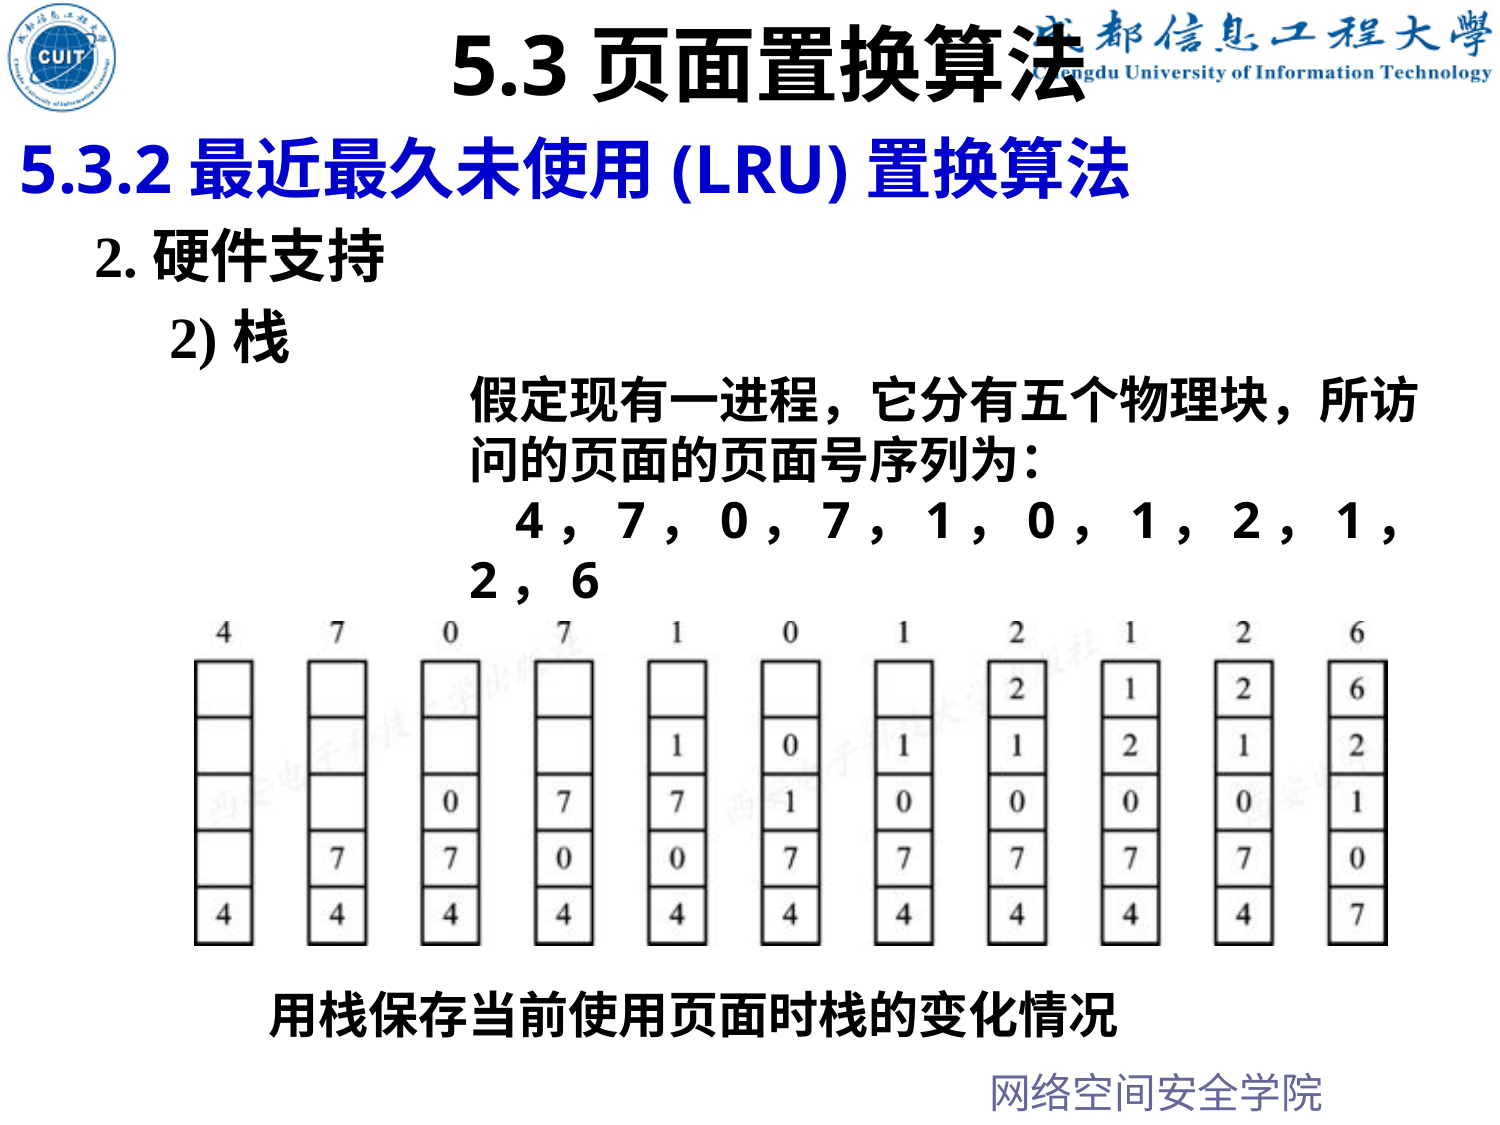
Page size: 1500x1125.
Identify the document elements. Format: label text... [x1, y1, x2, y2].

picture [194, 621, 1388, 946]
text_box 假定现有一进程，它分有五个物理块，所访问的页面的页面号序列为： 4，7，0，7，1，0，1，2，1，2，6 [454, 361, 1471, 617]
text_box 5.3.2最近最久未使用(LRU)置换算法 2.硬件支持 2)栈 [5, 119, 1431, 808]
text_box 5.3页面置换算法 [157, 4, 1382, 119]
text_box 用栈保存当前使用页面时栈的变化情况 [253, 976, 1388, 1051]
picture [0, 0, 130, 116]
picture [1021, 0, 1500, 91]
